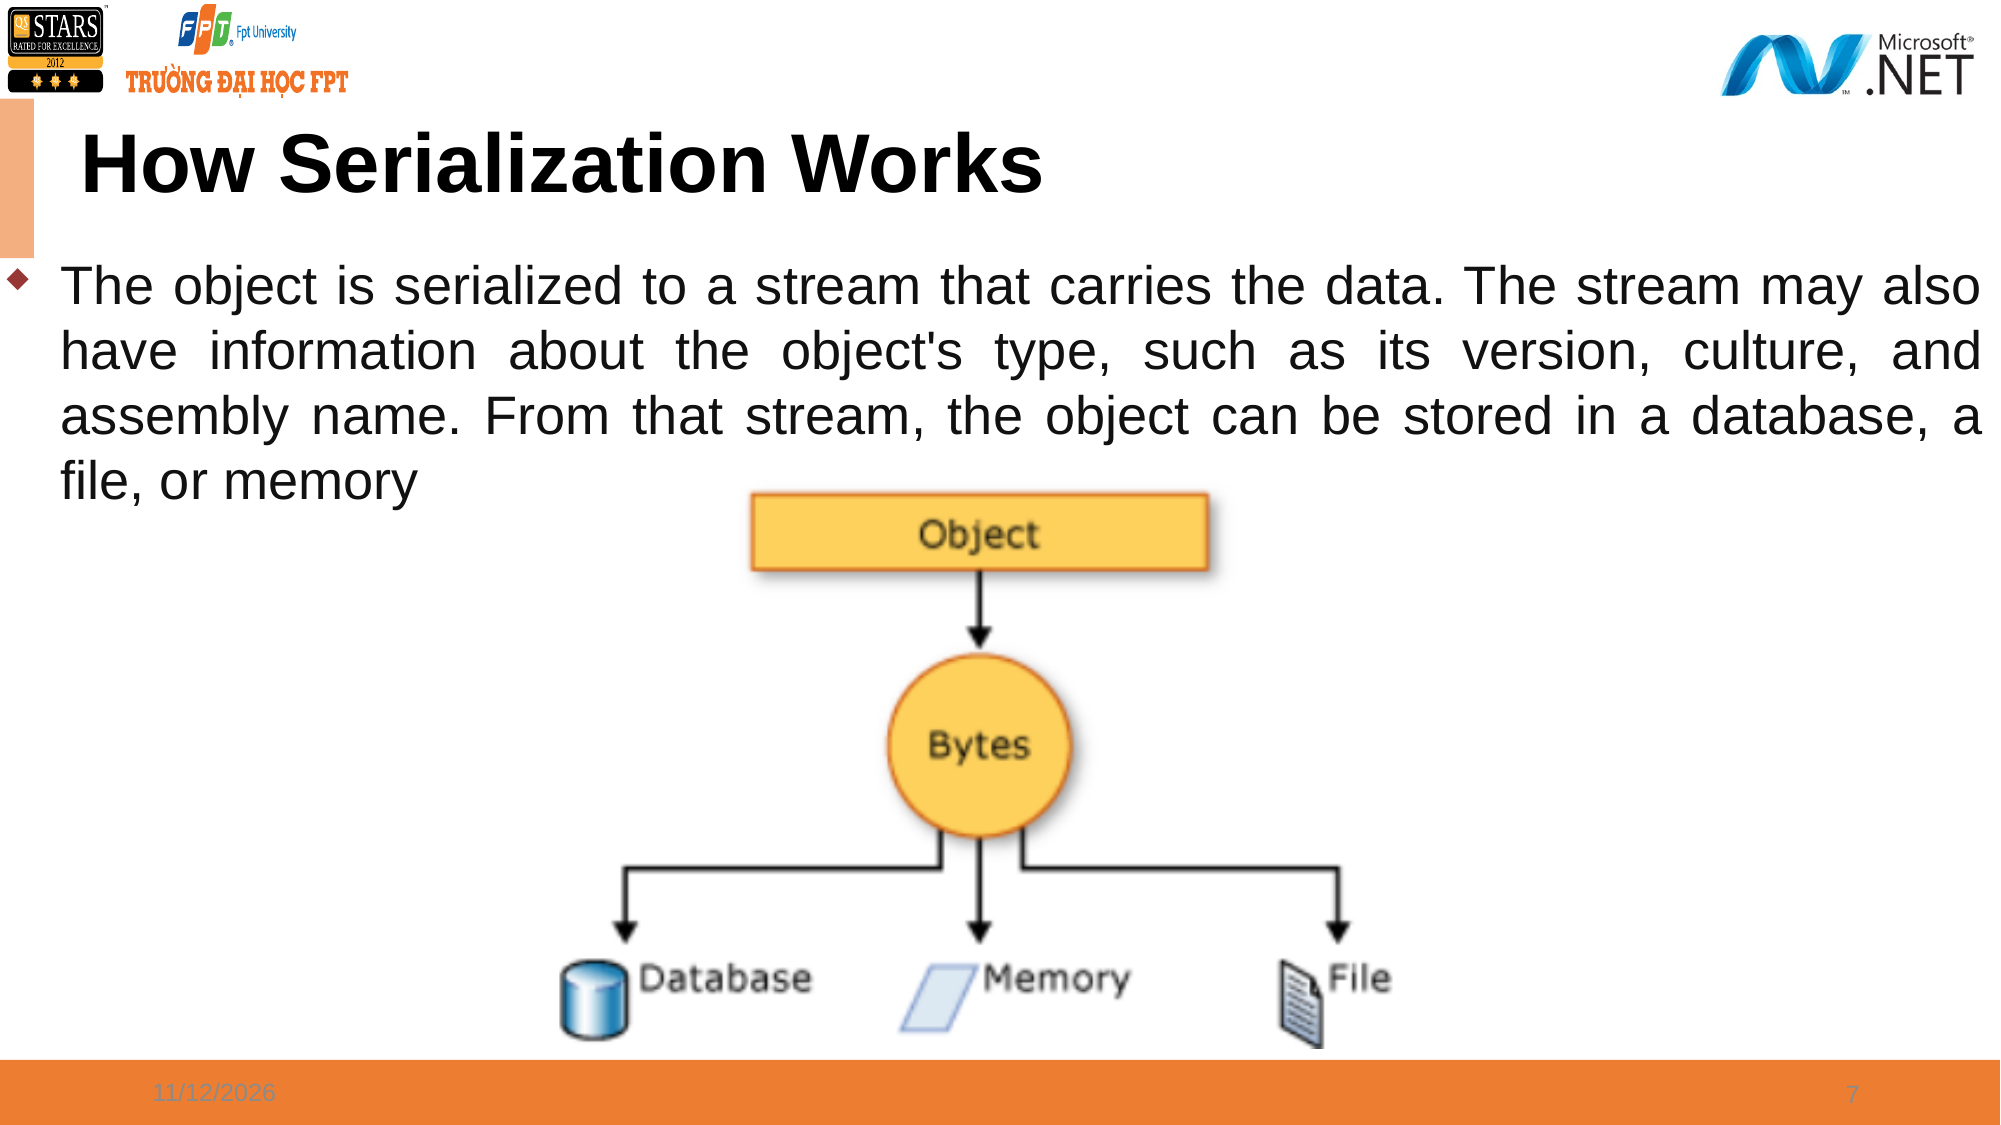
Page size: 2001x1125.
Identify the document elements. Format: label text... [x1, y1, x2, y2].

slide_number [137, 1061, 588, 1122]
picture [558, 478, 1400, 1049]
picture [1685, 0, 2001, 129]
text_box The object is serialized to a stream that carries the data. The stream may also have information about the object's type, such as its version, culture, and assembly name. From that stream, the object can be stored in a database, a file, or memory [0, 242, 2000, 518]
title How Serialization Works [65, 118, 1895, 213]
slide_number 7 [1424, 1063, 1875, 1123]
